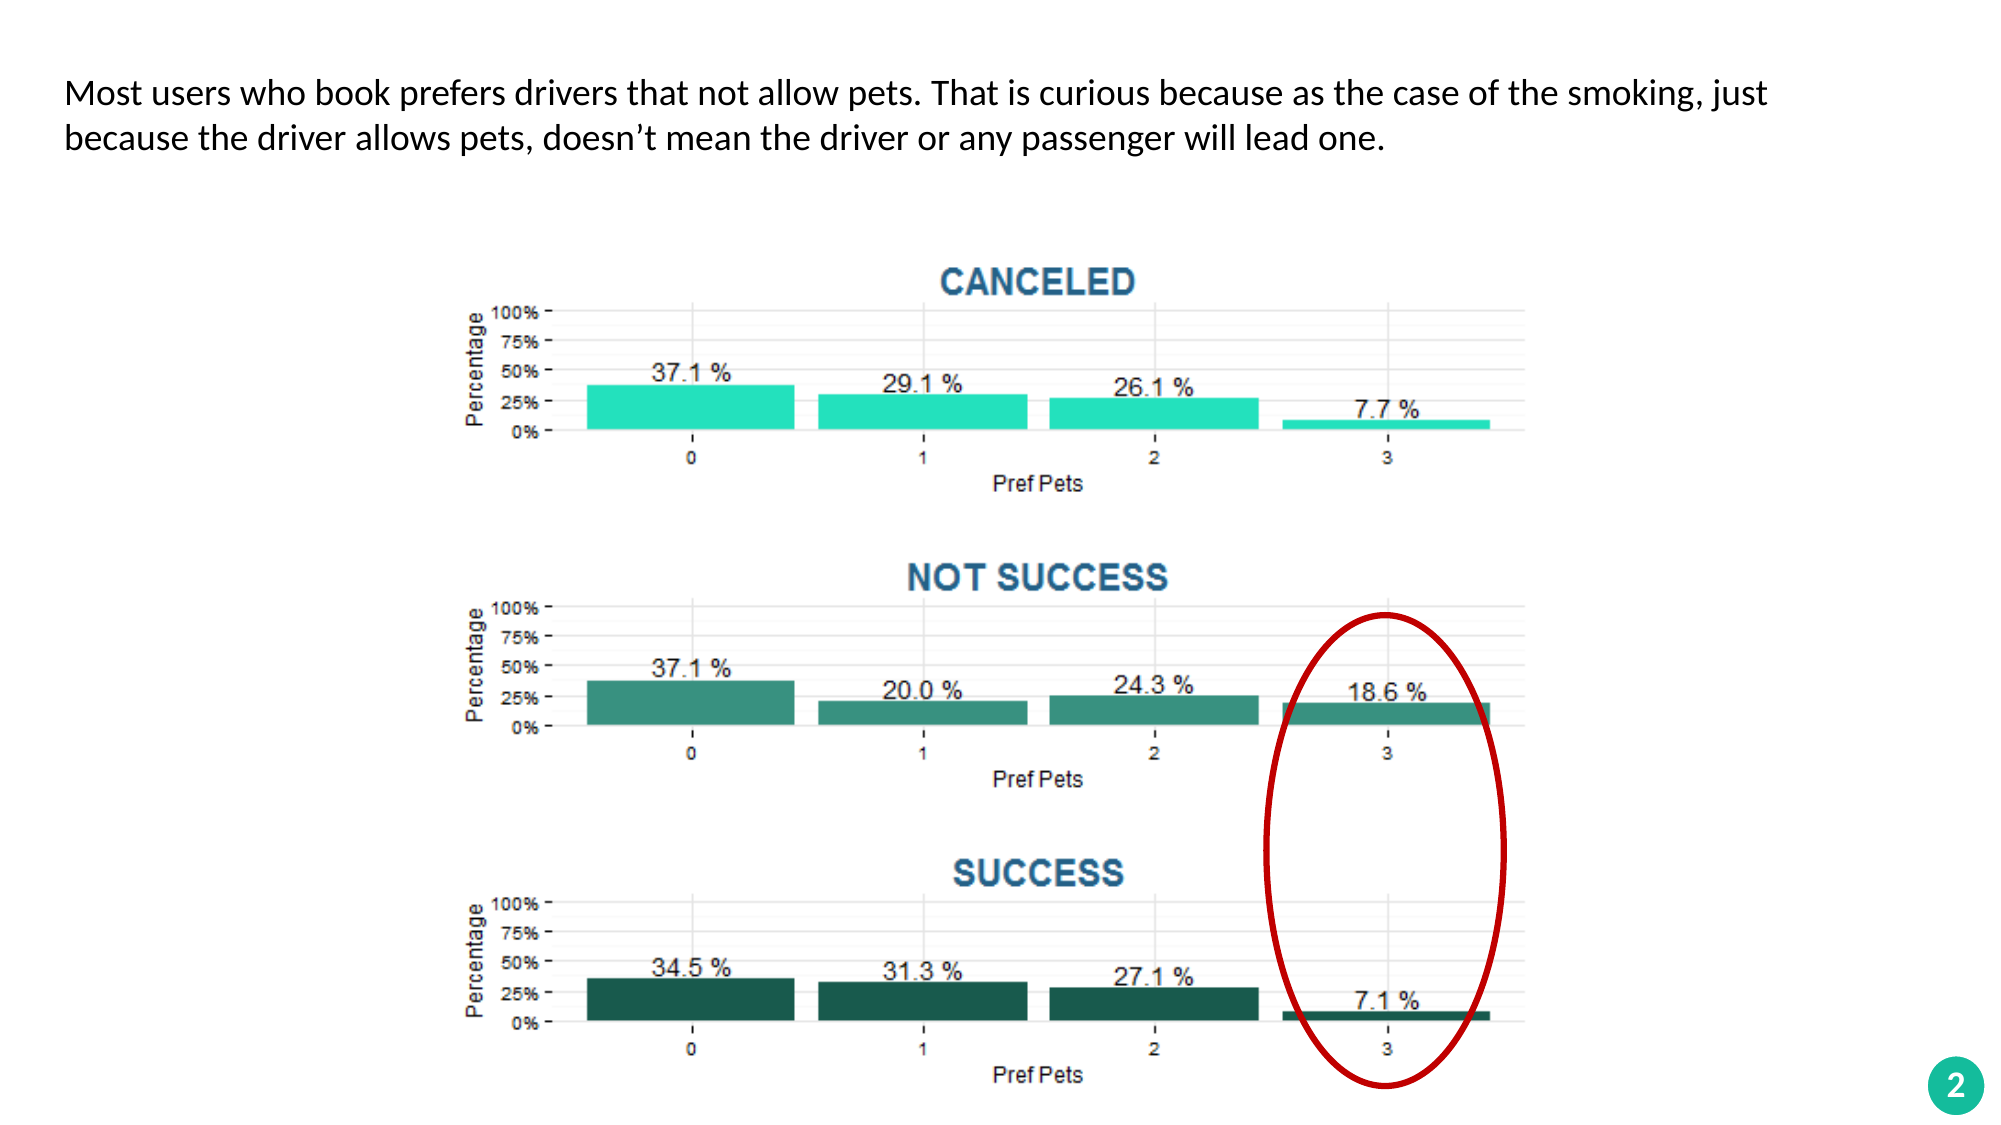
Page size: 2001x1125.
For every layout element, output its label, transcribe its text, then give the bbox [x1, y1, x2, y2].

picture [437, 222, 1562, 1109]
slide_number 2 [1530, 1052, 1981, 1113]
text_box [1981, 1066, 1988, 1105]
text_box [1940, 1113, 1973, 1118]
text_box Most users who book prefers drivers that not allow pets. That is curious because as the case of the smoking, just because the driver allows pets, doesn’t mean the driver or any passenger will lead one. [49, 60, 1886, 166]
